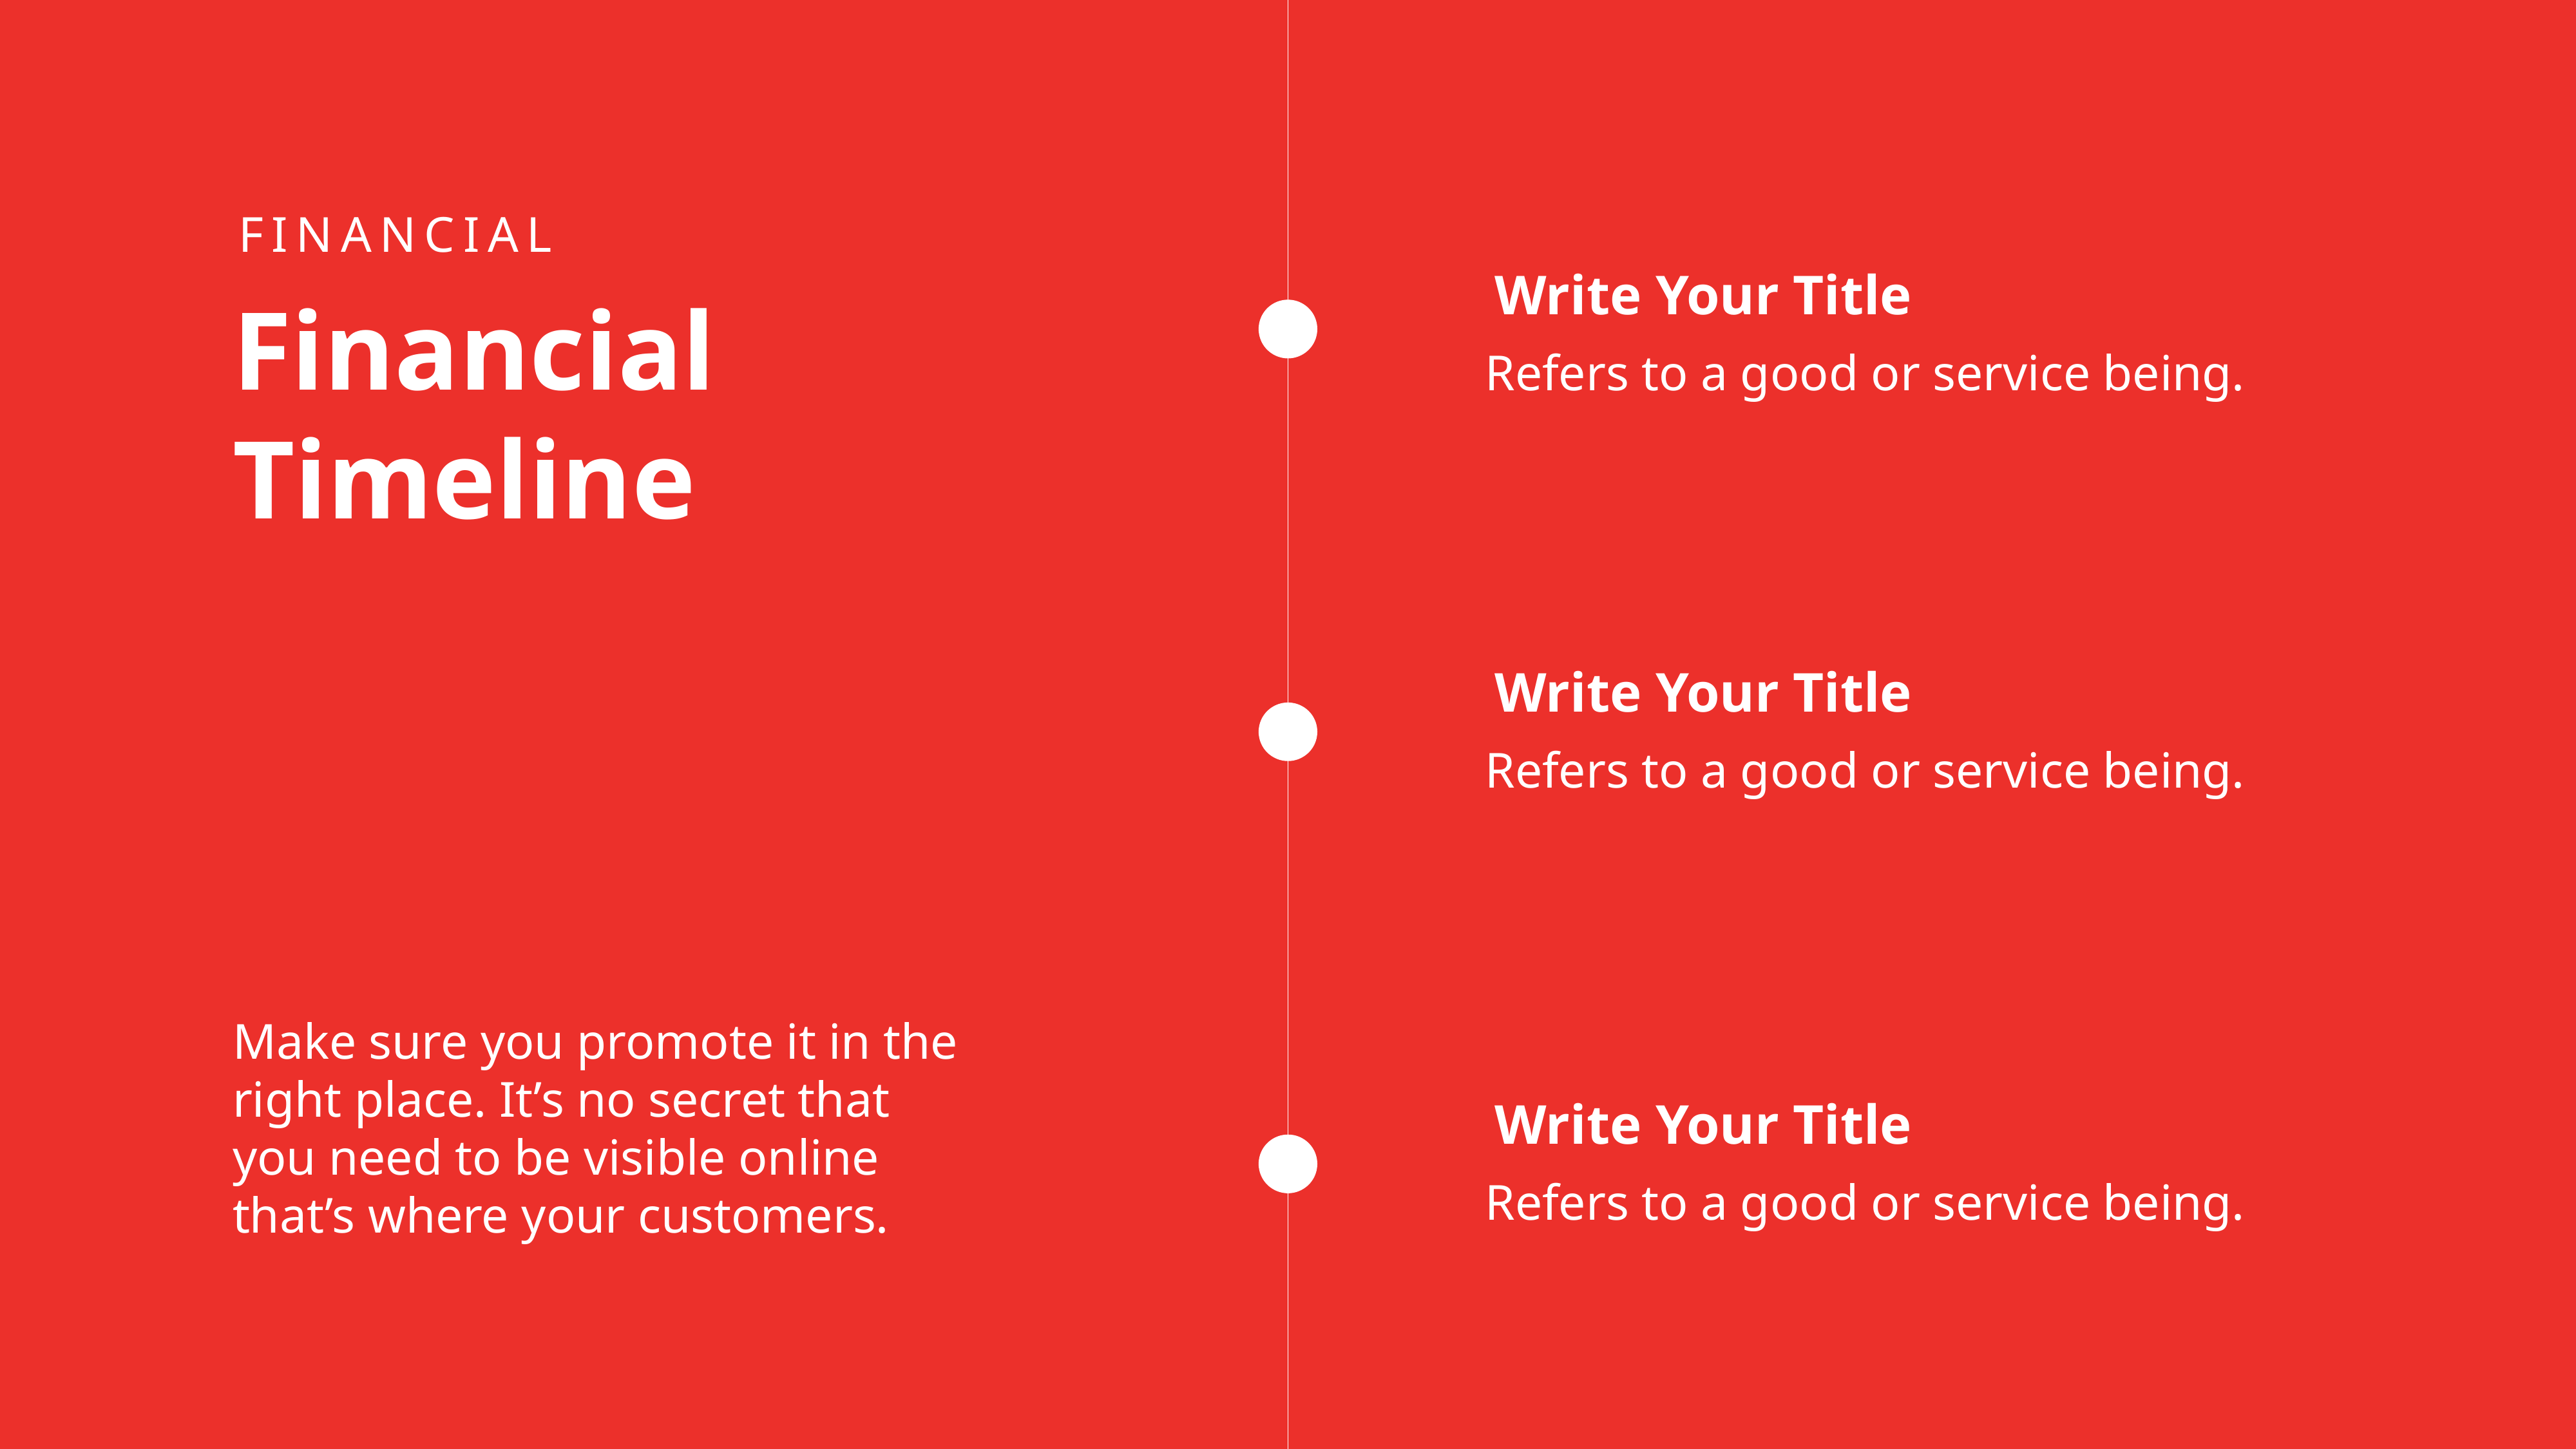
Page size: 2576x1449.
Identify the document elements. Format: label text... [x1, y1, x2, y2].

text_box [1257, 701, 1288, 762]
text_box [1288, 0, 2576, 1449]
text_box [1257, 299, 1288, 359]
text_box [1288, 1133, 1319, 1194]
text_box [1462, 653, 2353, 810]
text_box [1257, 1133, 1288, 1194]
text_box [1462, 1085, 2353, 1242]
text_box [0, 0, 1288, 1449]
text_box Make sure you promote it in the right place. It’s no secret that you need to be visible online that’s where your customers. [223, 1006, 989, 1247]
text_box [1288, 701, 1319, 762]
text_box [1288, 299, 1319, 359]
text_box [223, 199, 843, 548]
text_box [1462, 256, 2353, 413]
